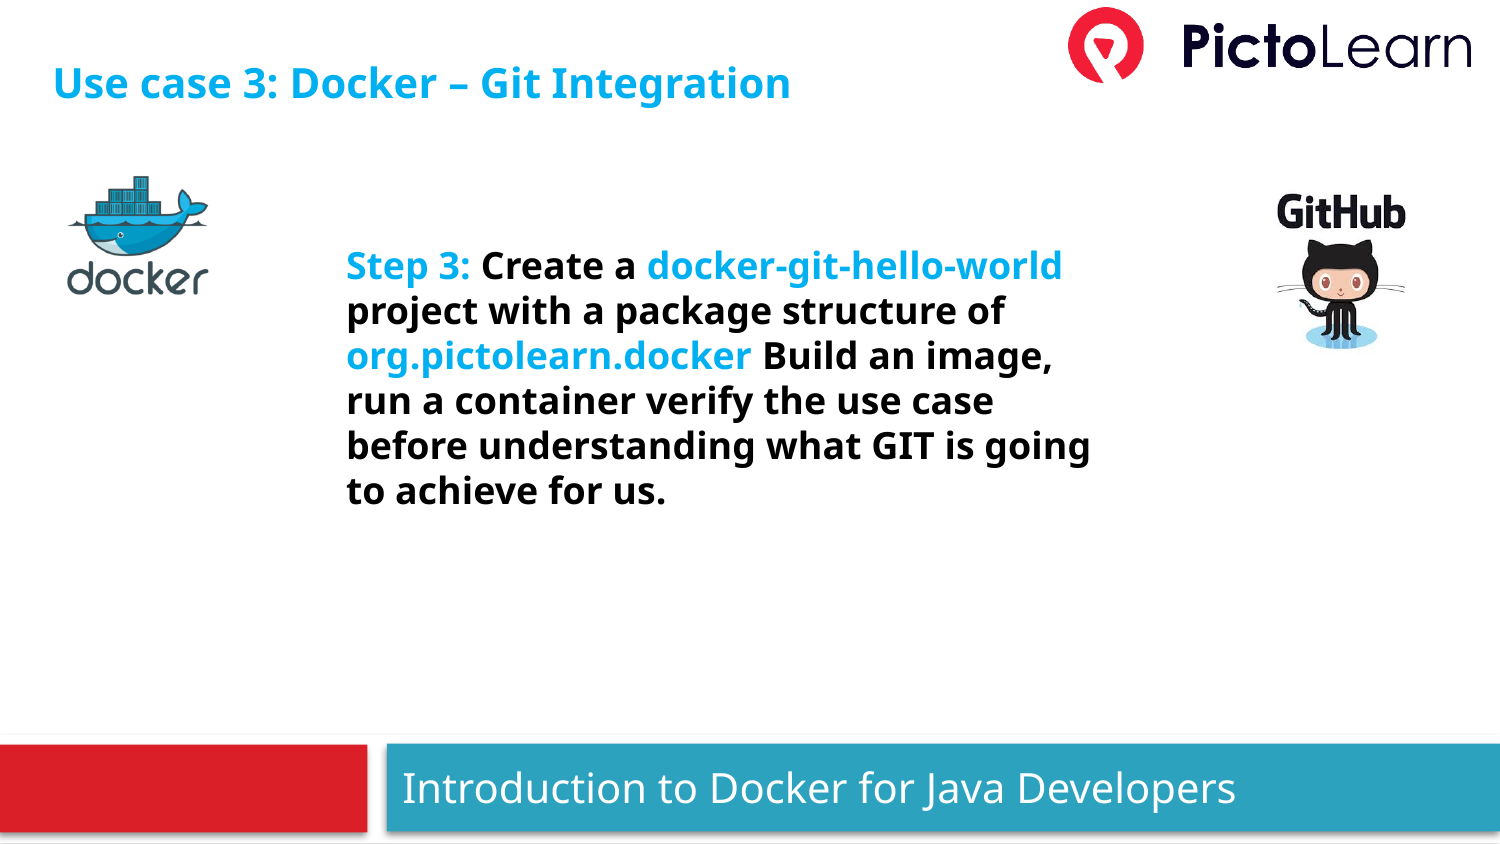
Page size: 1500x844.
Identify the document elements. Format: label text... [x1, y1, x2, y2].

text_box Step 3: Create a docker-git-hello-world project with a package structure of org.pictolearn.docker Build an image, run a container verify the use case before understanding what GIT is going to achieve for us. [331, 234, 1138, 565]
picture [24, 159, 251, 310]
picture [1068, 7, 1471, 83]
picture [1268, 188, 1412, 355]
subtitle Introduction to Docker for Java Developers [387, 744, 1425, 829]
text_box Use case 3: Docker – Git Integration [37, 49, 1038, 115]
